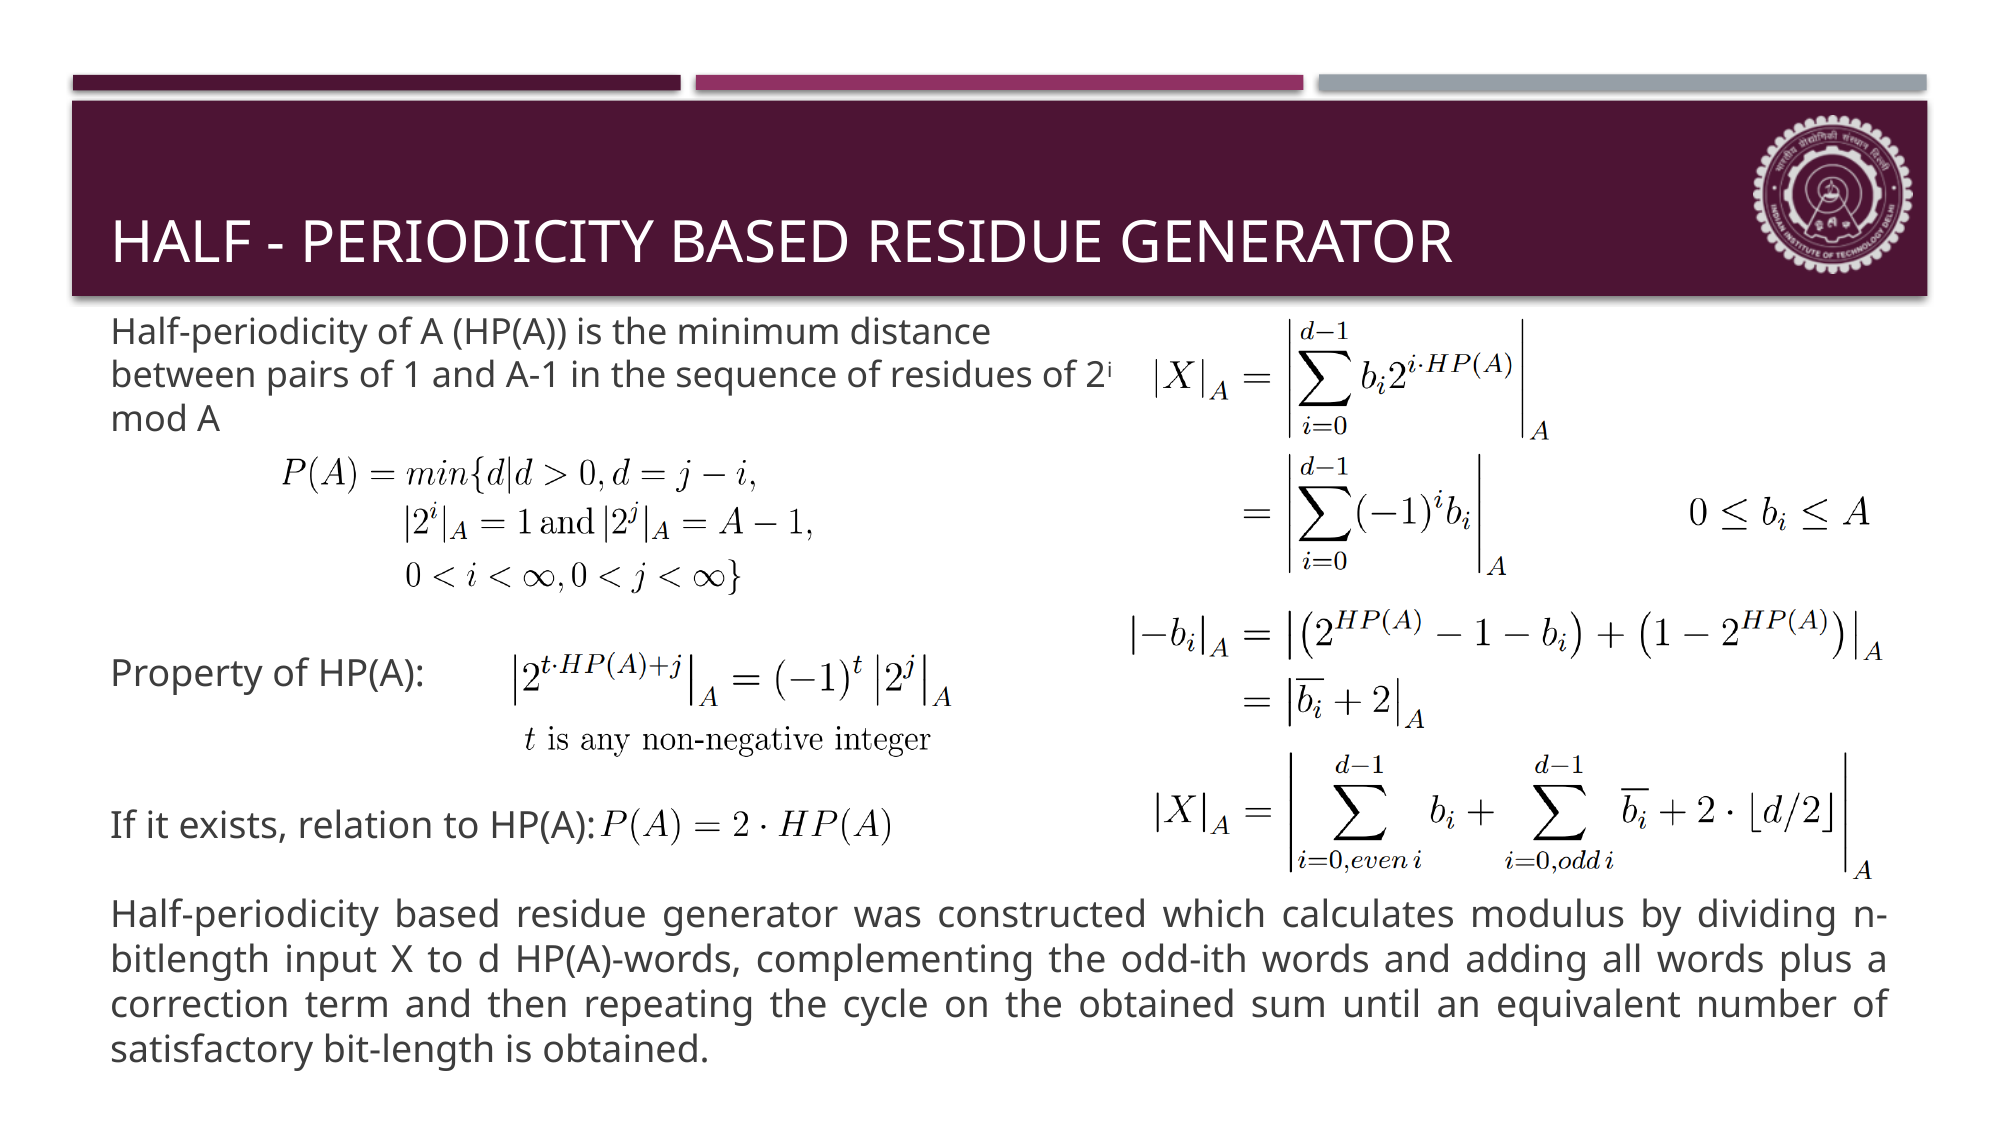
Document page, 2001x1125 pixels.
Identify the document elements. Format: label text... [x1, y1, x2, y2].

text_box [282, 450, 817, 596]
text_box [1115, 315, 1893, 896]
list Half-periodicity of A (HP(A)) is the minimum distance between pairs of 1 and A-1 in the sequence of residues of 2i mod A [95, 300, 1130, 447]
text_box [94, 750, 1130, 897]
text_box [94, 597, 1130, 749]
text_box Half-periodicity based residue generator was constructed which calculates modulus by dividing n-bitlength input X to d HP(A)-words, complementing the odd-ith words and adding all words plus a correction term and then repeating the cycle on the obtained sum until an equivalent number of satisfactory bit-length is obtained. [95, 871, 1905, 1089]
title Half - Periodicity Based Residue Generator [95, 115, 1750, 282]
picture [1753, 114, 1913, 274]
